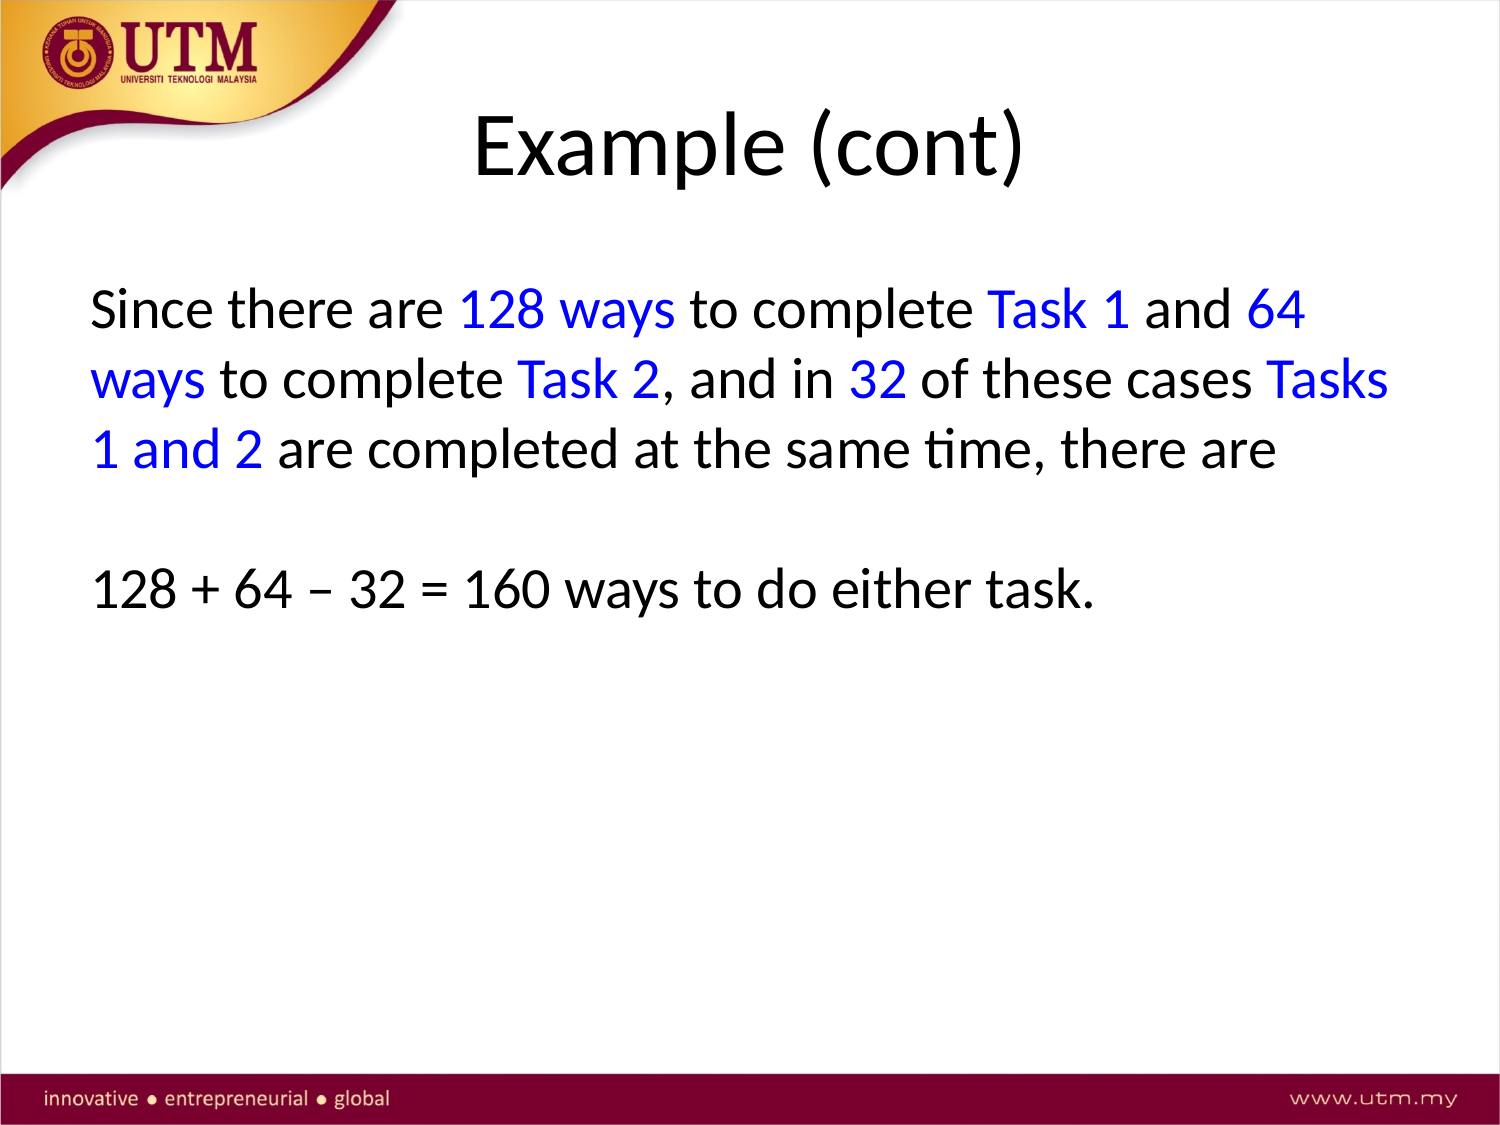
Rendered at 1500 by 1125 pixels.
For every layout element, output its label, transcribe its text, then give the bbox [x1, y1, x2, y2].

list Since there are 128 ways to complete Task 1 and 64 ways to complete Task 2, and in 32 of these cases Tasks 1 and 2 are completed at the same time, there are 128 + 64 – 32 = 160 ways to do either task. [75, 262, 1425, 1005]
title Example (cont) [75, 45, 1425, 233]
picture [0, 0, 1500, 1125]
